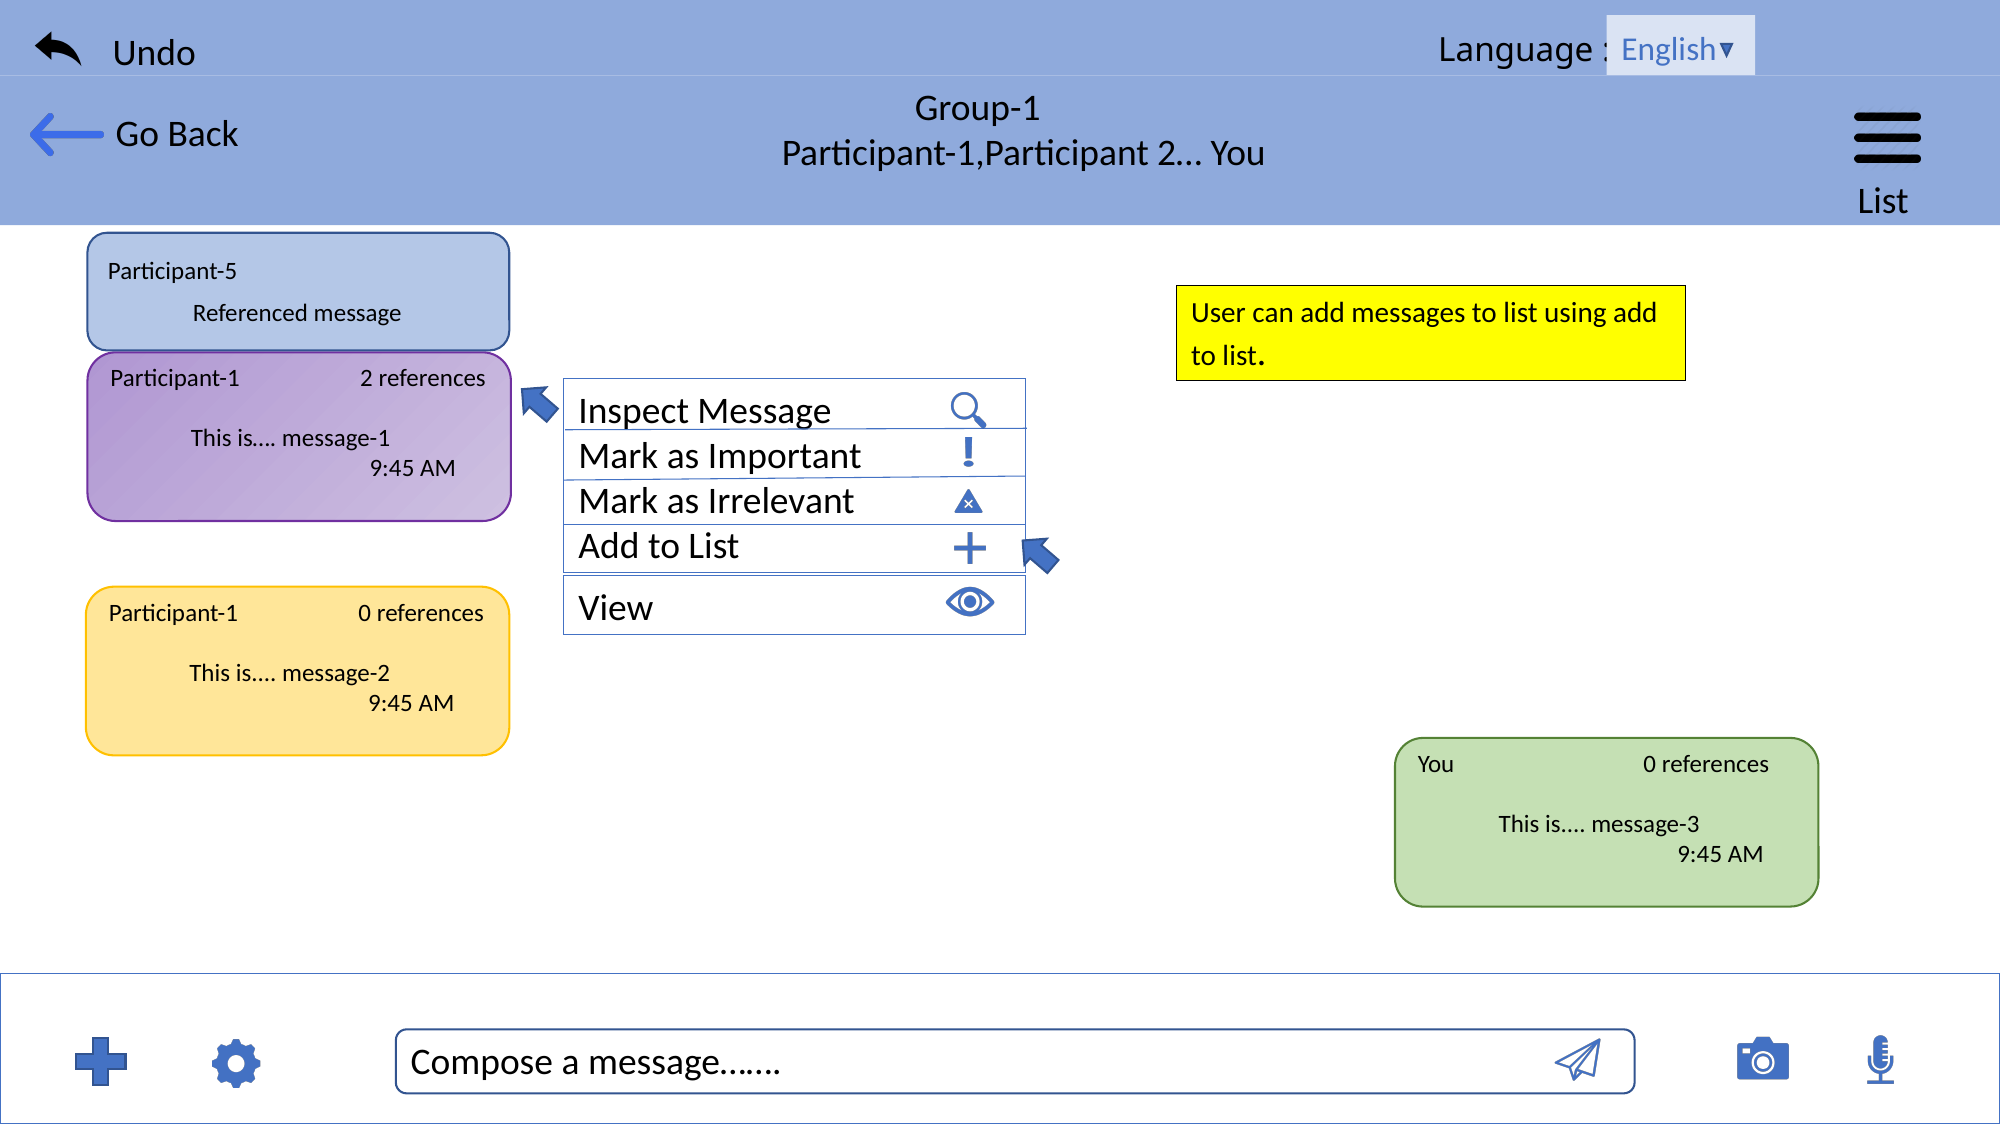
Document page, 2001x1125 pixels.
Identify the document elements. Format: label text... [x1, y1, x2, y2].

picture [953, 486, 984, 516]
text_box Inspect Message Mark as Important Mark as Irrelevant Add to List [563, 480, 1026, 524]
picture [939, 434, 998, 470]
text_box [1021, 537, 1060, 575]
text_box Inspect Message Mark as Important Mark as Irrelevant Add to List [563, 378, 1026, 475]
text_box Undo [97, 20, 266, 81]
text_box Participant-1 2 references This is…. message-1 9:45 AM [86, 352, 512, 523]
title Language : [0, 0, 2000, 75]
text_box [563, 475, 1026, 480]
text_box View [563, 575, 1026, 635]
picture [951, 529, 989, 567]
text_box [397, 1090, 1633, 1095]
picture [202, 1029, 270, 1098]
text_box Go Back [104, 101, 363, 161]
picture [1732, 1027, 1794, 1089]
text_box English [1606, 15, 1756, 75]
picture [1854, 1033, 1907, 1086]
picture [946, 388, 990, 432]
text_box Participant-1 0 references This is.... message-2 9:45 AM [84, 585, 511, 757]
text_box Group-1 Participant-1,Participant 2… You [0, 75, 2000, 226]
picture [1550, 1032, 1605, 1087]
text_box Participant-5 Referenced message [86, 231, 511, 352]
picture [30, 95, 104, 174]
text_box Inspect Message Mark as Important Mark as Irrelevant Add to List [563, 525, 1026, 573]
picture [941, 572, 999, 631]
text_box You 0 references This is.... message-3 9:45 AM [1393, 736, 1820, 908]
text_box [75, 1037, 127, 1086]
text_box [520, 386, 560, 424]
text_box [0, 973, 2000, 1124]
text_box Compose a message……. [395, 1029, 1635, 1090]
text_box List [1825, 168, 1949, 229]
text_box [1719, 42, 1734, 59]
picture [1854, 104, 1921, 171]
text_box User can add messages to list using add to list. [1176, 285, 1686, 381]
picture [30, 20, 86, 77]
